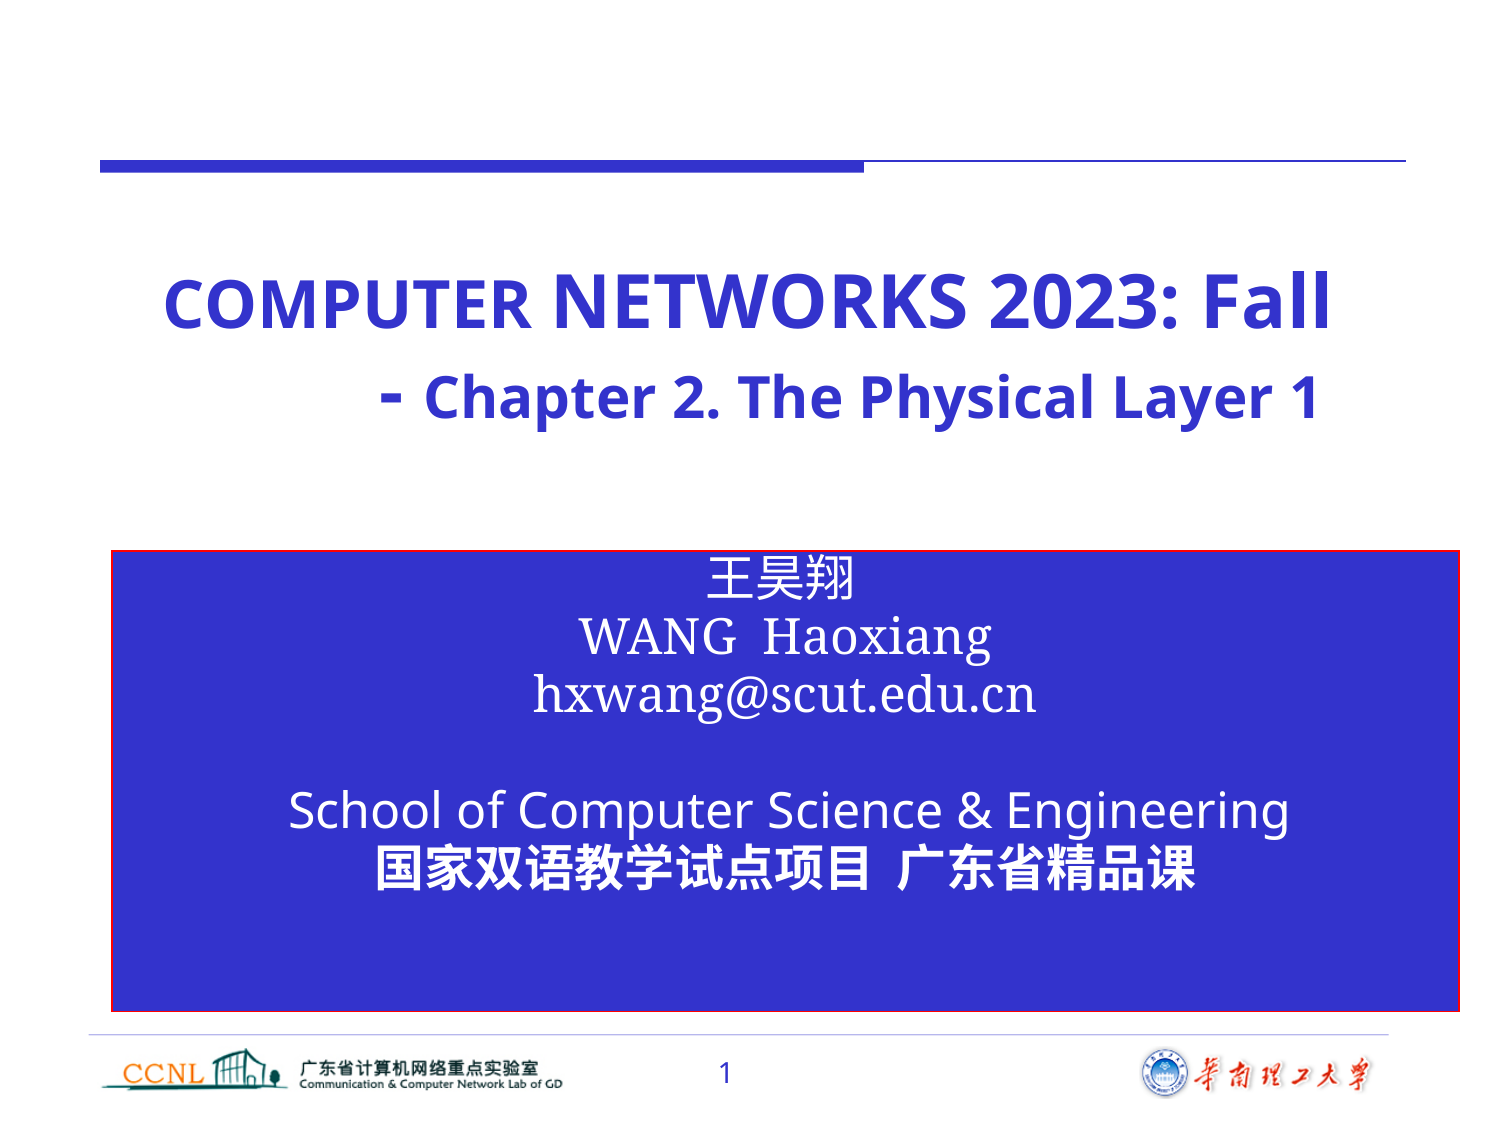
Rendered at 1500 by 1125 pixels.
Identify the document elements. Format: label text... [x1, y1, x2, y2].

picture [88, 1046, 573, 1096]
picture [1139, 1046, 1382, 1099]
text_box COMPUTER NETWORKS 2023: Fall - Chapter 2. The Physical Layer 1 [72, 246, 1424, 441]
subtitle 王昊翔 WANG Haoxiang hxwang@scut.edu.cn School of Computer Science & Engineering 国家双语教学试点项目 广东省精品课 [111, 550, 1460, 1012]
